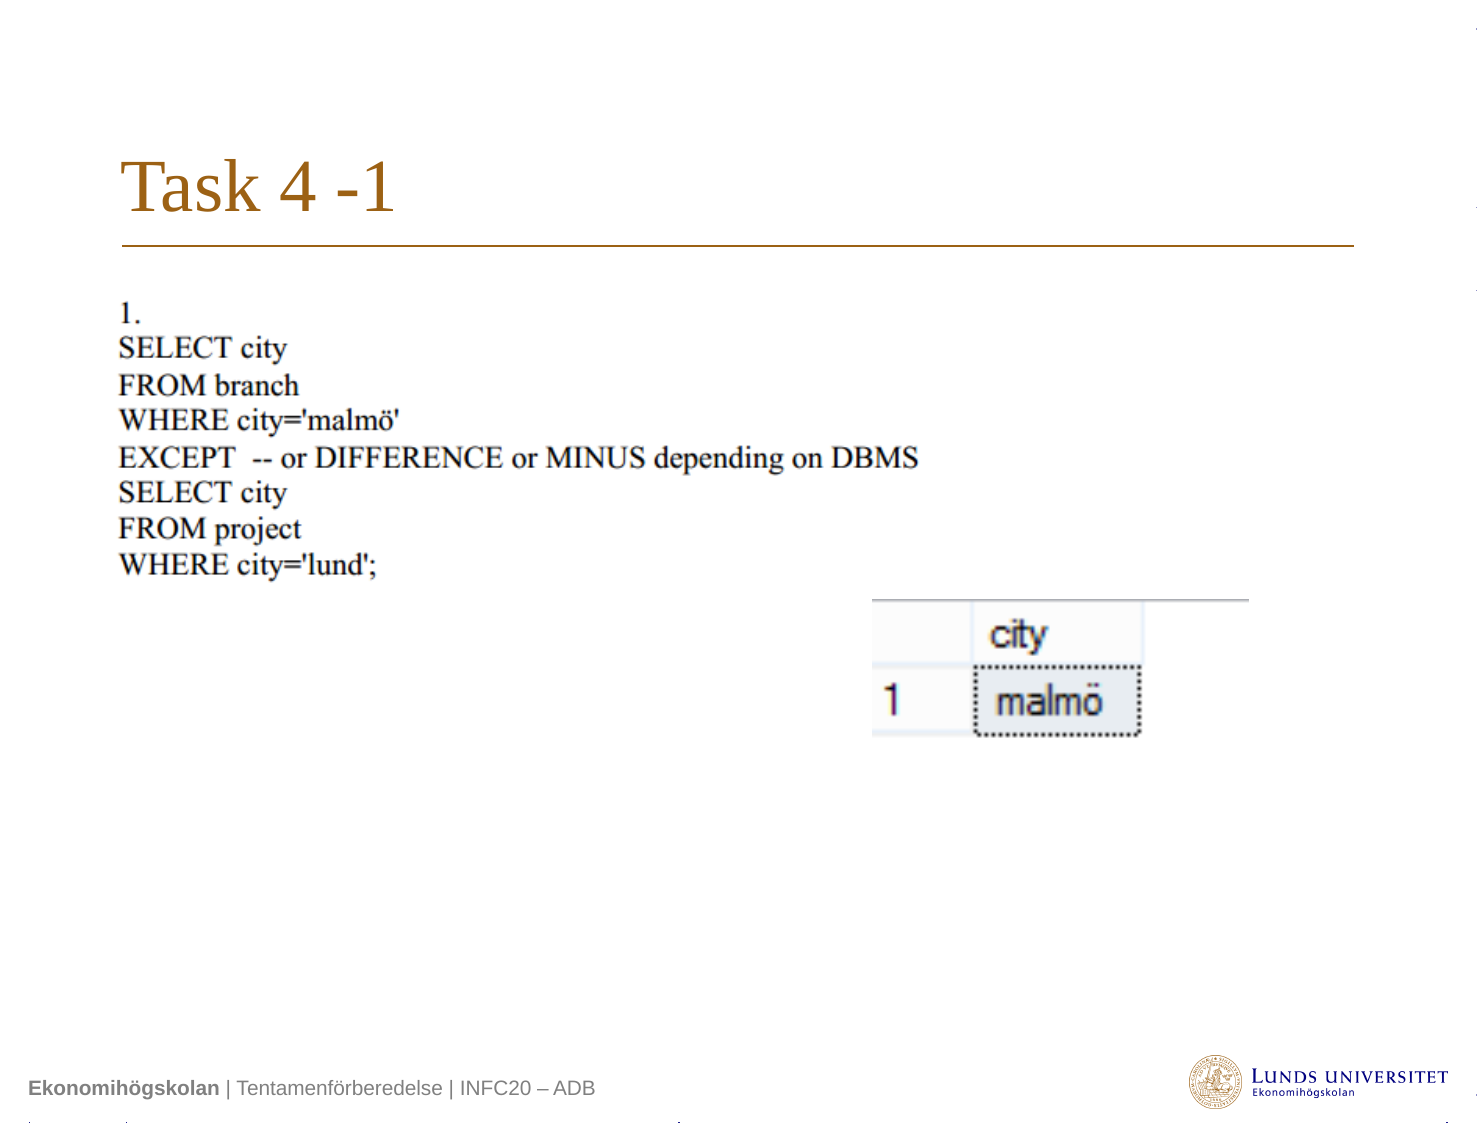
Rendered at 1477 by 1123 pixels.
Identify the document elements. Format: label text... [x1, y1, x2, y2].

picture [86, 292, 1249, 777]
title Task 4 -1 [105, 46, 1354, 234]
picture [1189, 1055, 1448, 1109]
